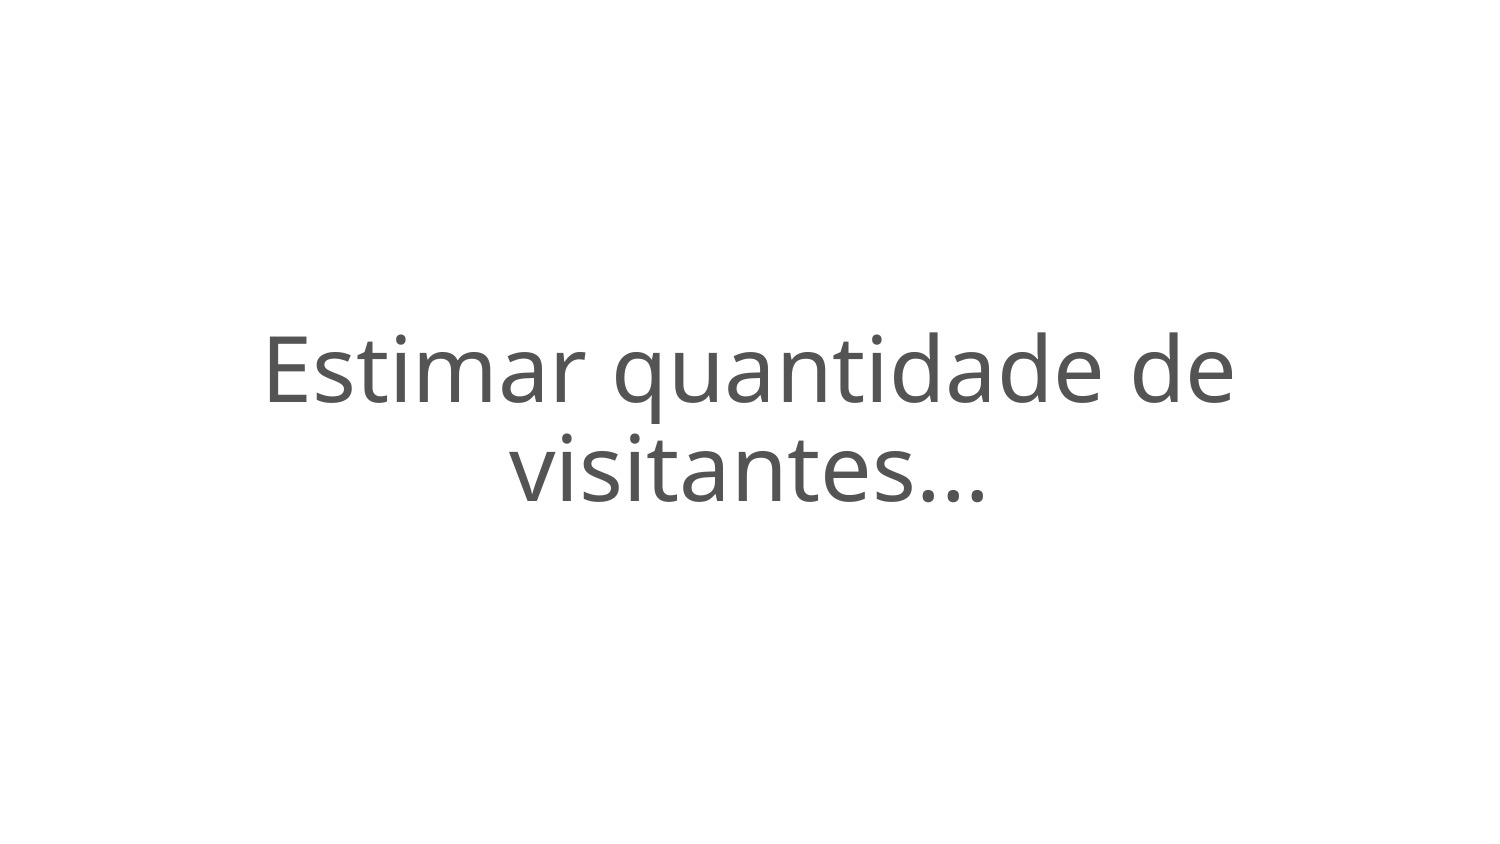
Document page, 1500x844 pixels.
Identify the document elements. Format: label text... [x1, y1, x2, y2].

title Estimar quantidade de visitantes... [0, 221, 1500, 623]
